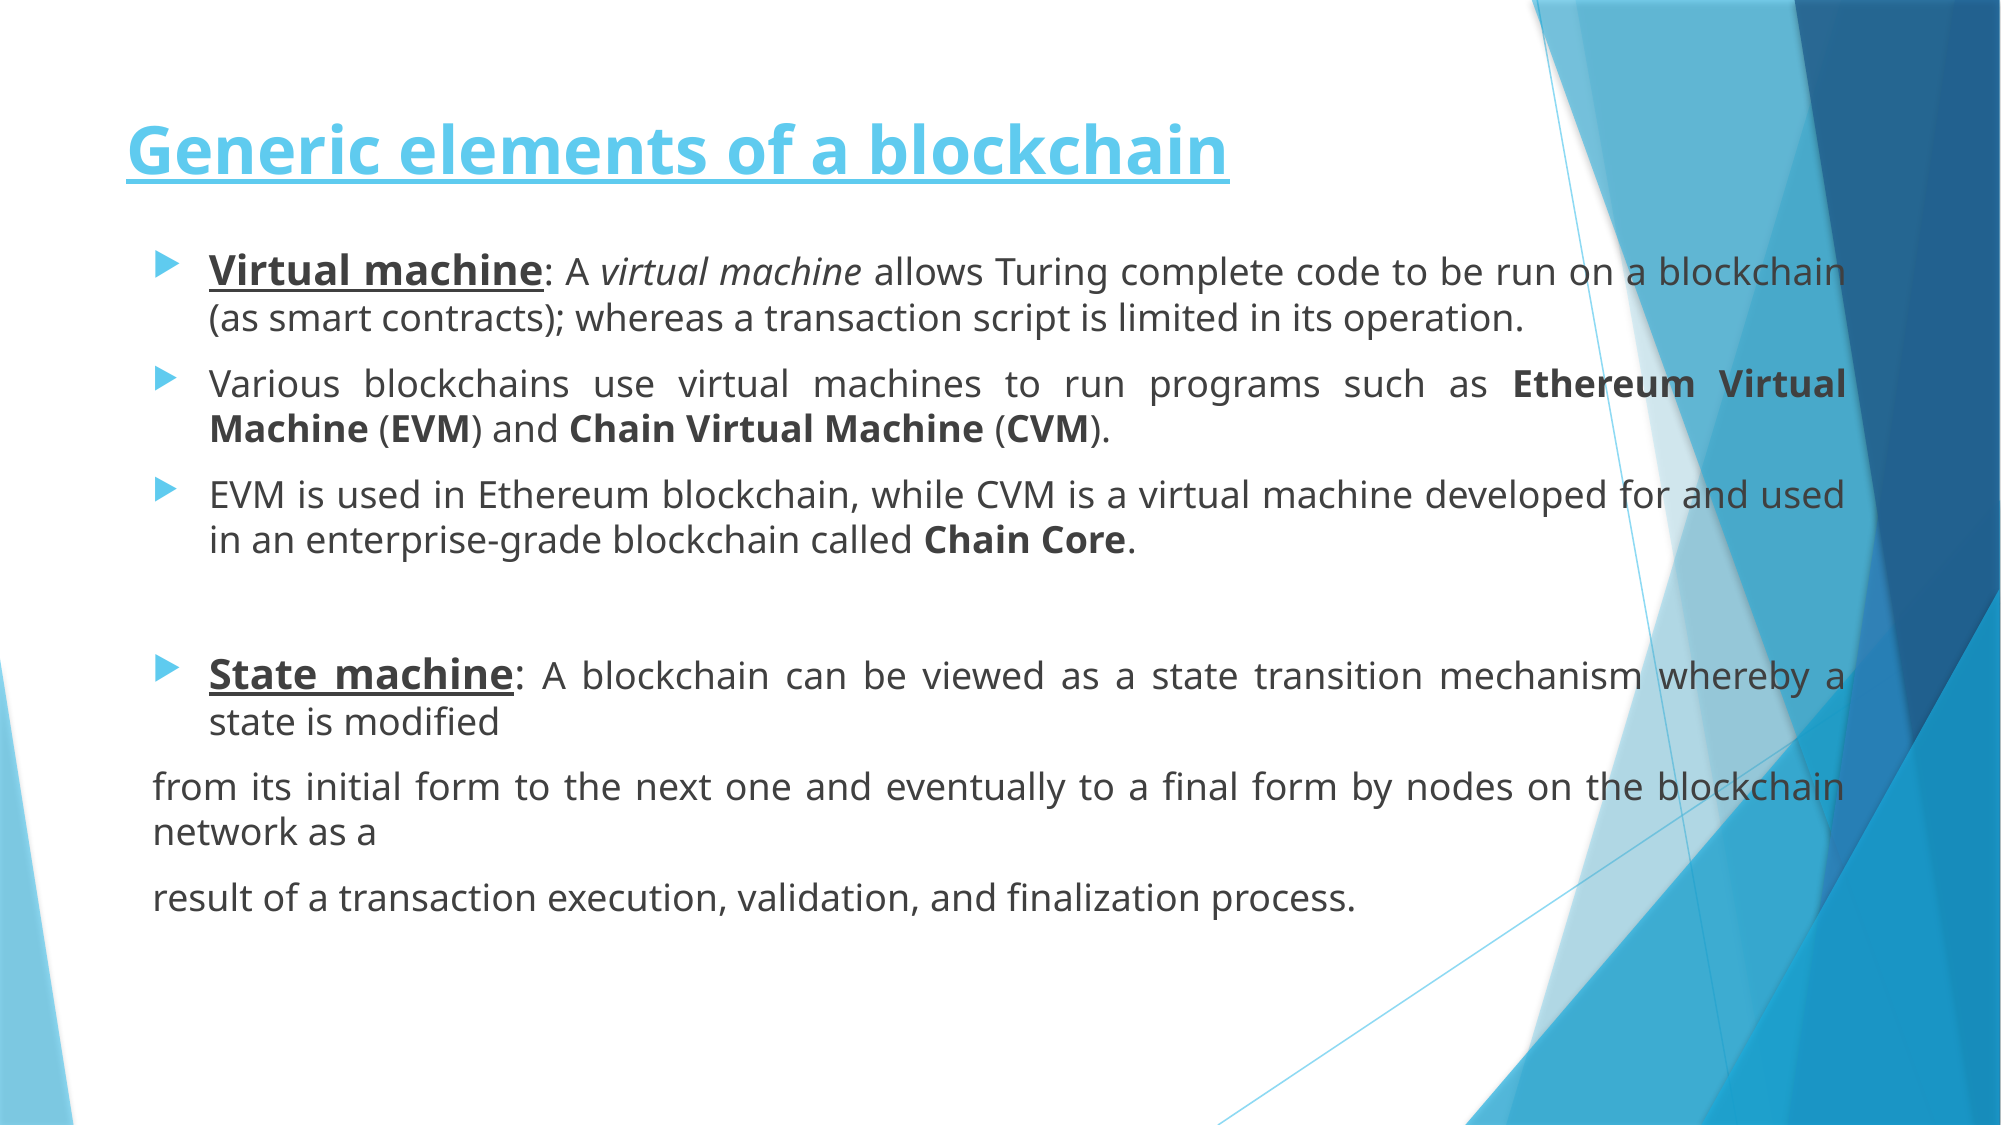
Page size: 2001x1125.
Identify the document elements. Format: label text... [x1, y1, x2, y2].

list Virtual machine: A virtual machine allows Turing complete code to be run on a blockchain (as smart contracts); whereas a transaction script is limited in its operation. Various blockchains use virtual machines to run programs such as Ethereum Virtual Machine (EVM) and Chain Virtual Machine (CVM). EVM is used in Ethereum blockchain, while CVM is a virtual machine developed for and used in an enterprise-grade blockchain called Chain Core. State machine: A blockchain can be viewed as a state transition mechanism whereby a state is modified from its initial form to the next one and eventually to a final form by nodes on the blockchain network as a result of a transaction execution, validation, and finalization process. [137, 236, 1863, 951]
title Generic elements of a blockchain [111, 99, 1522, 317]
